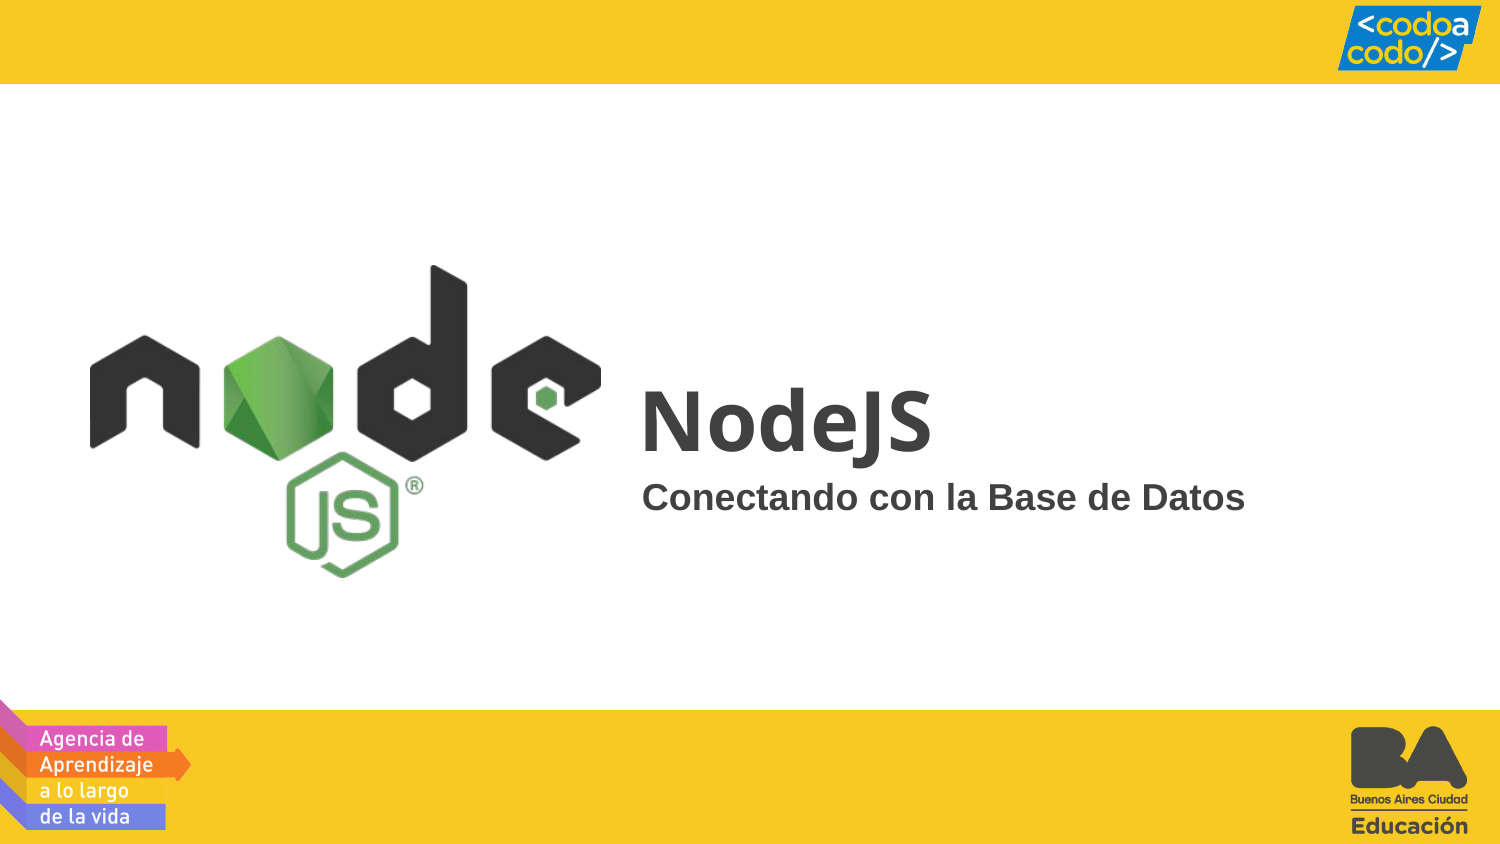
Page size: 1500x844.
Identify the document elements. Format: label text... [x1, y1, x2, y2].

title NodeJS Conectando con la Base de Datos [636, 349, 1380, 518]
picture [1337, 5, 1482, 71]
picture [1297, 668, 1500, 844]
picture [0, 699, 191, 830]
picture [90, 265, 601, 579]
